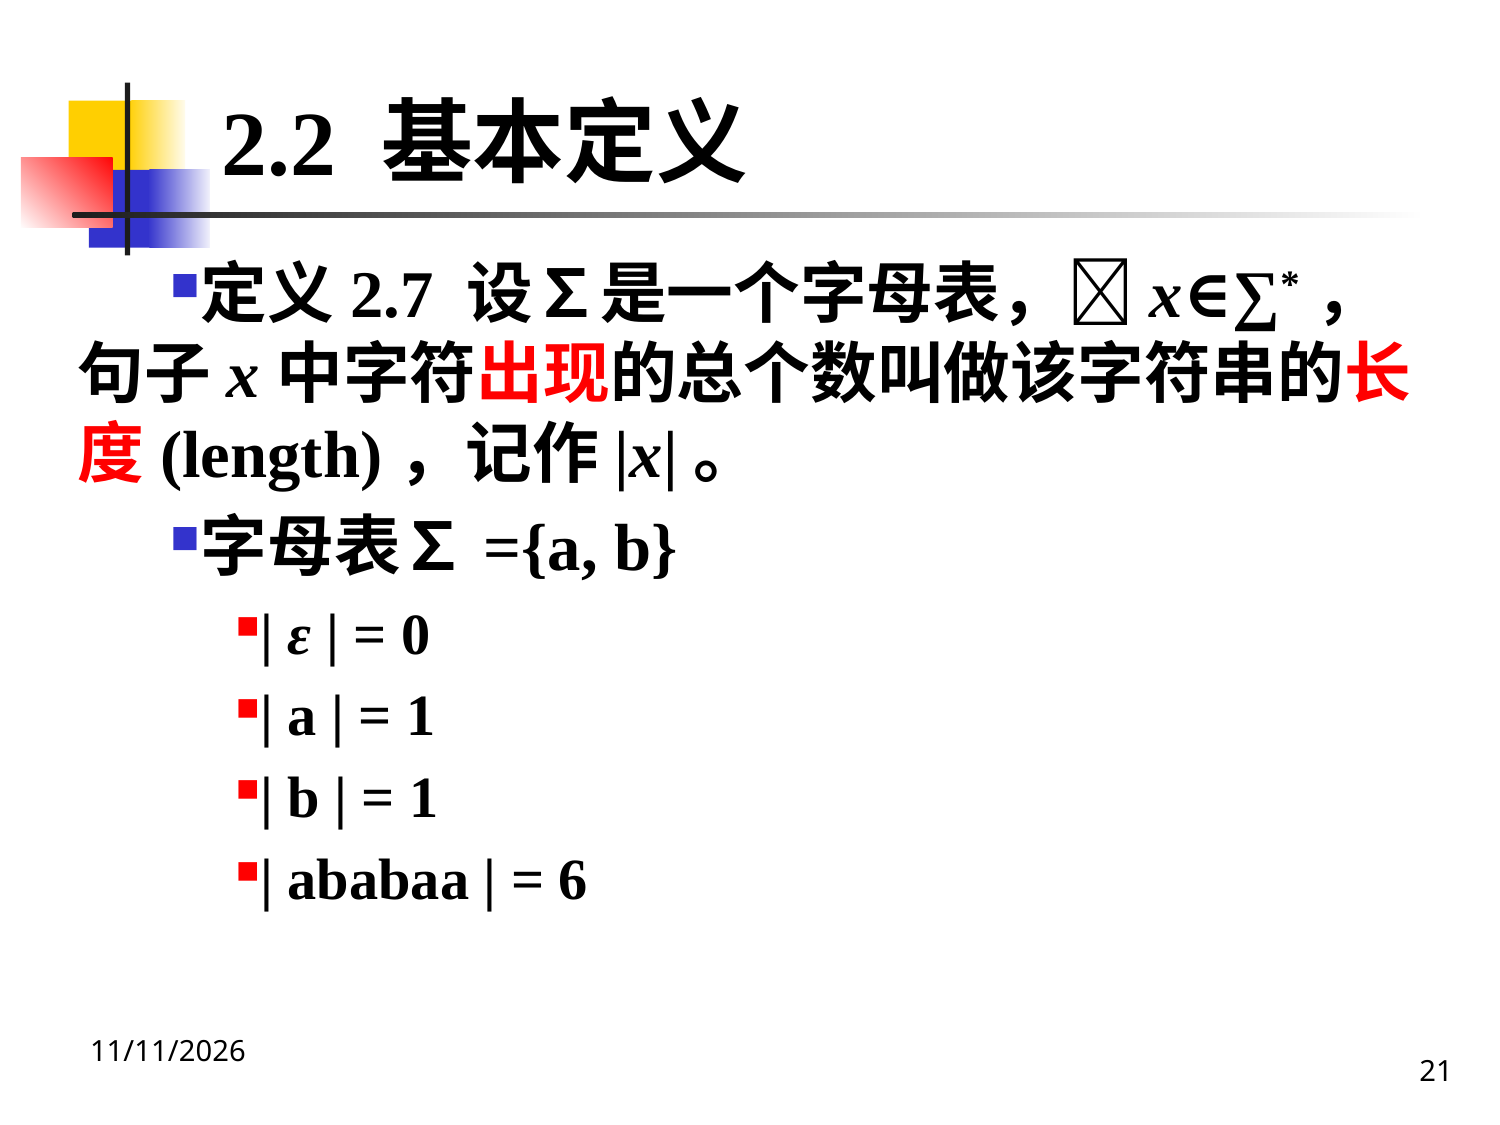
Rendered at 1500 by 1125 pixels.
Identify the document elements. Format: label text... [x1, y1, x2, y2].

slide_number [75, 1035, 425, 1103]
list 定义2.7 设∑是一个字母表，x∈∑*，句子x中字符出现的总个数叫做该字符串的长度(length)，记作|x|。 字母表∑={a, b} | ε | = 0 | a | = 1 | b | = 1 | ababaa | = 6 [62, 243, 1463, 1035]
slide_number 21 [1155, 1024, 1468, 1100]
text_box 2.2 基本定义 [206, 92, 904, 185]
